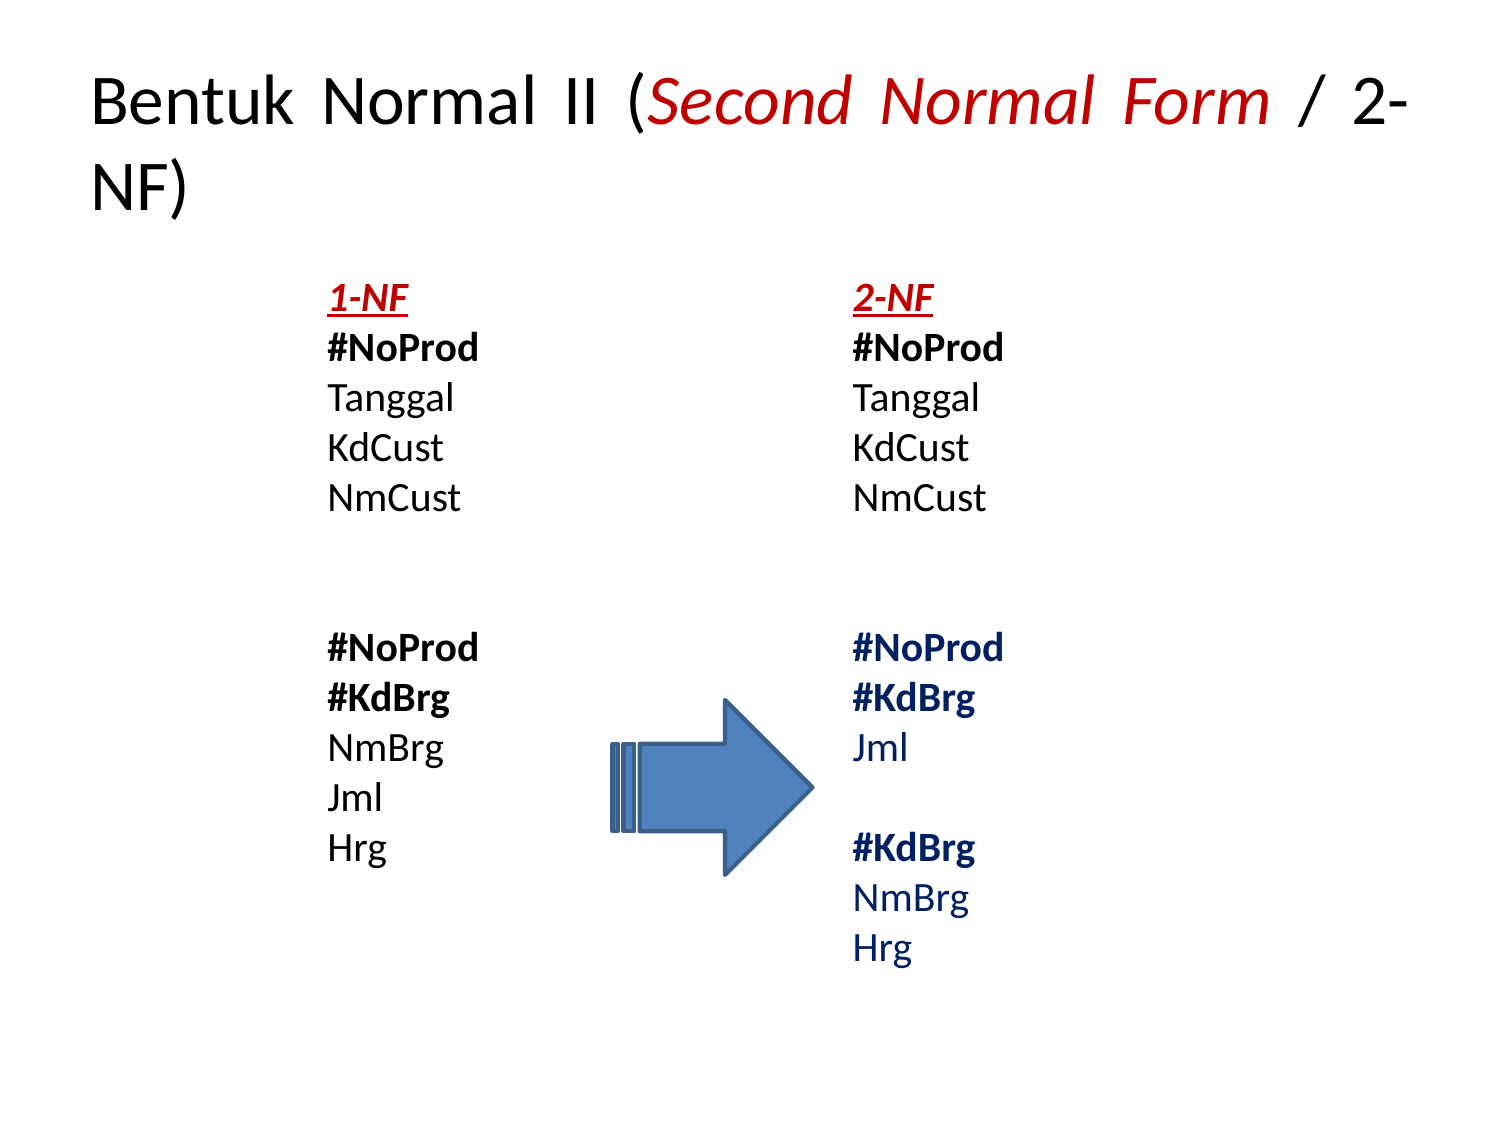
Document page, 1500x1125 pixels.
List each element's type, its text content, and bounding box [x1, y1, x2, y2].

text_box [621, 742, 636, 833]
title Bentuk Normal II (Second Normal Form / 2-NF) [75, 45, 1425, 233]
text_box 1-NF #NoProd Tanggal KdCust NmCust #NoProd #KdBrg NmBrg Jml Hrg [312, 262, 762, 1000]
text_box [637, 698, 815, 877]
text_box 2-NF #NoProd Tanggal KdCust NmCust #NoProd #KdBrg Jml #KdBrg NmBrg Hrg [837, 262, 1288, 1000]
text_box [610, 742, 620, 833]
